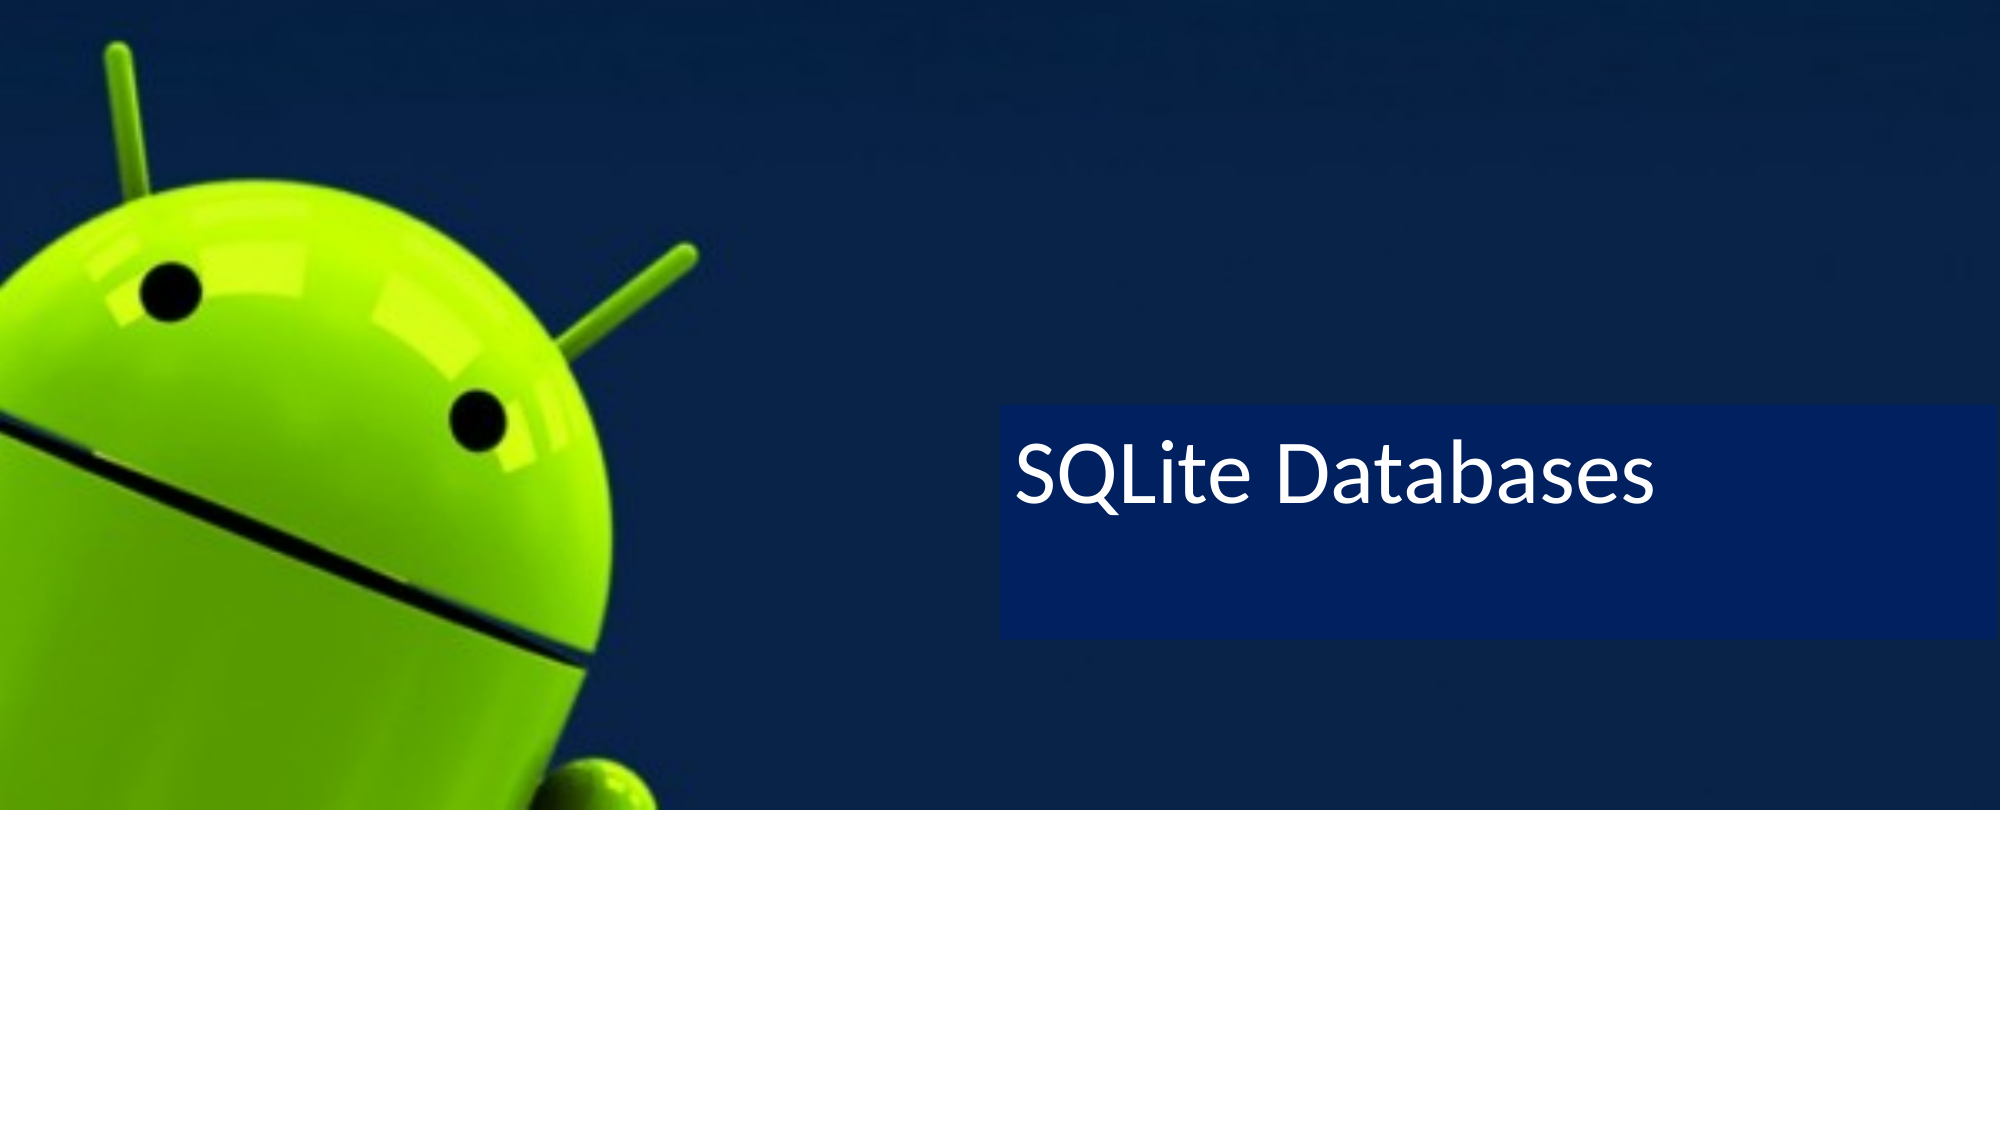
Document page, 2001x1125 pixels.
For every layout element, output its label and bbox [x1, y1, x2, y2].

picture [0, 0, 2000, 810]
